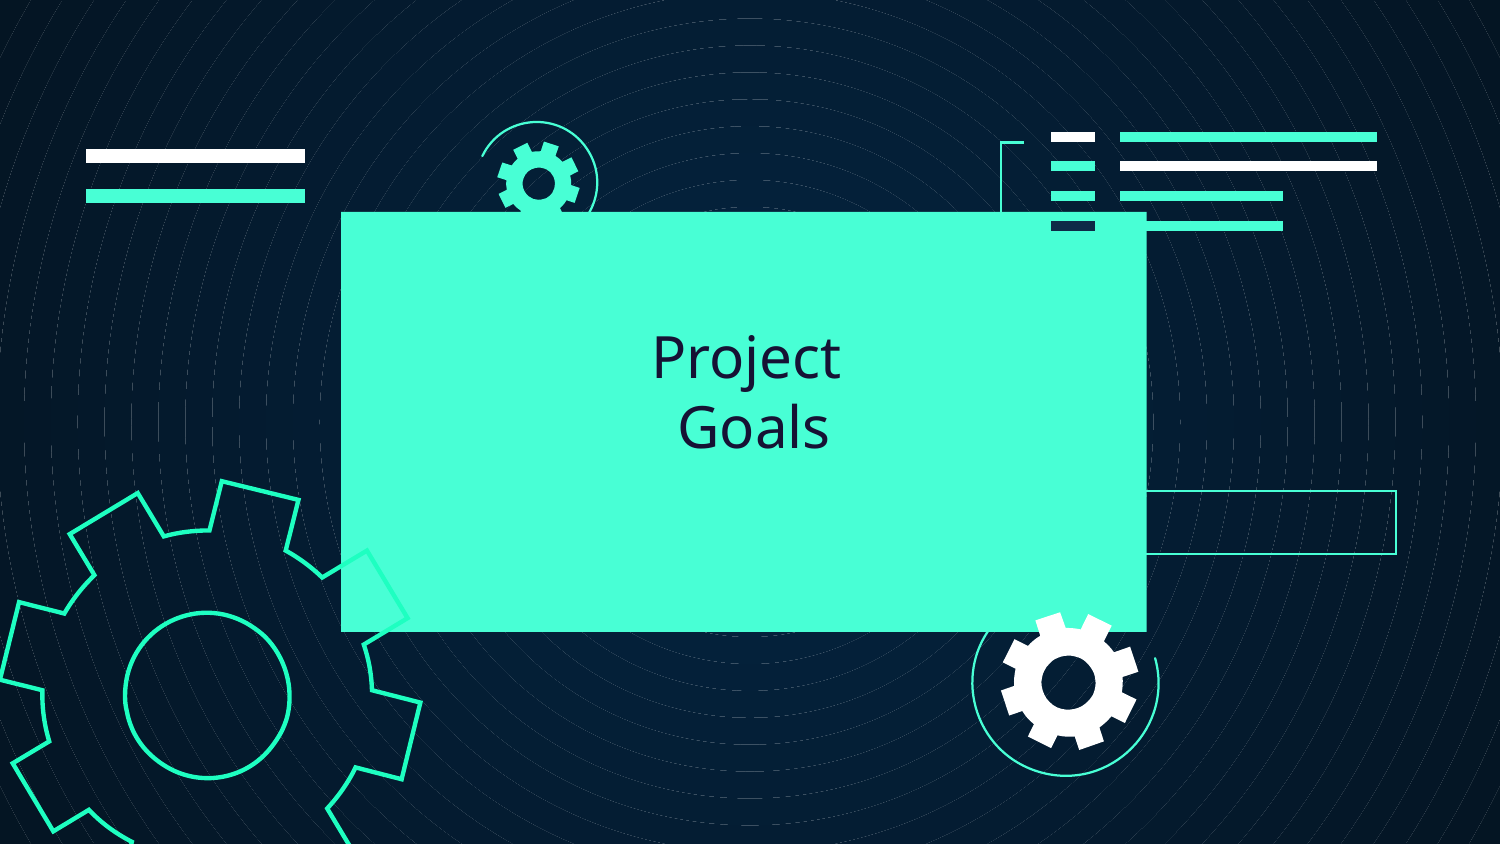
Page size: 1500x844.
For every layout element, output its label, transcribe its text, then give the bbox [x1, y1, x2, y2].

text_box [1050, 221, 1095, 231]
text_box [85, 189, 305, 203]
text_box [1050, 191, 1095, 201]
subtitle Project Goals [463, 305, 1031, 539]
text_box [1000, 612, 1139, 751]
text_box [1120, 221, 1283, 231]
text_box [1050, 161, 1095, 172]
text_box [85, 149, 305, 163]
text_box [1120, 191, 1283, 201]
text_box [1120, 161, 1378, 172]
text_box [497, 141, 580, 224]
text_box [1050, 131, 1095, 142]
text_box [1120, 131, 1378, 142]
